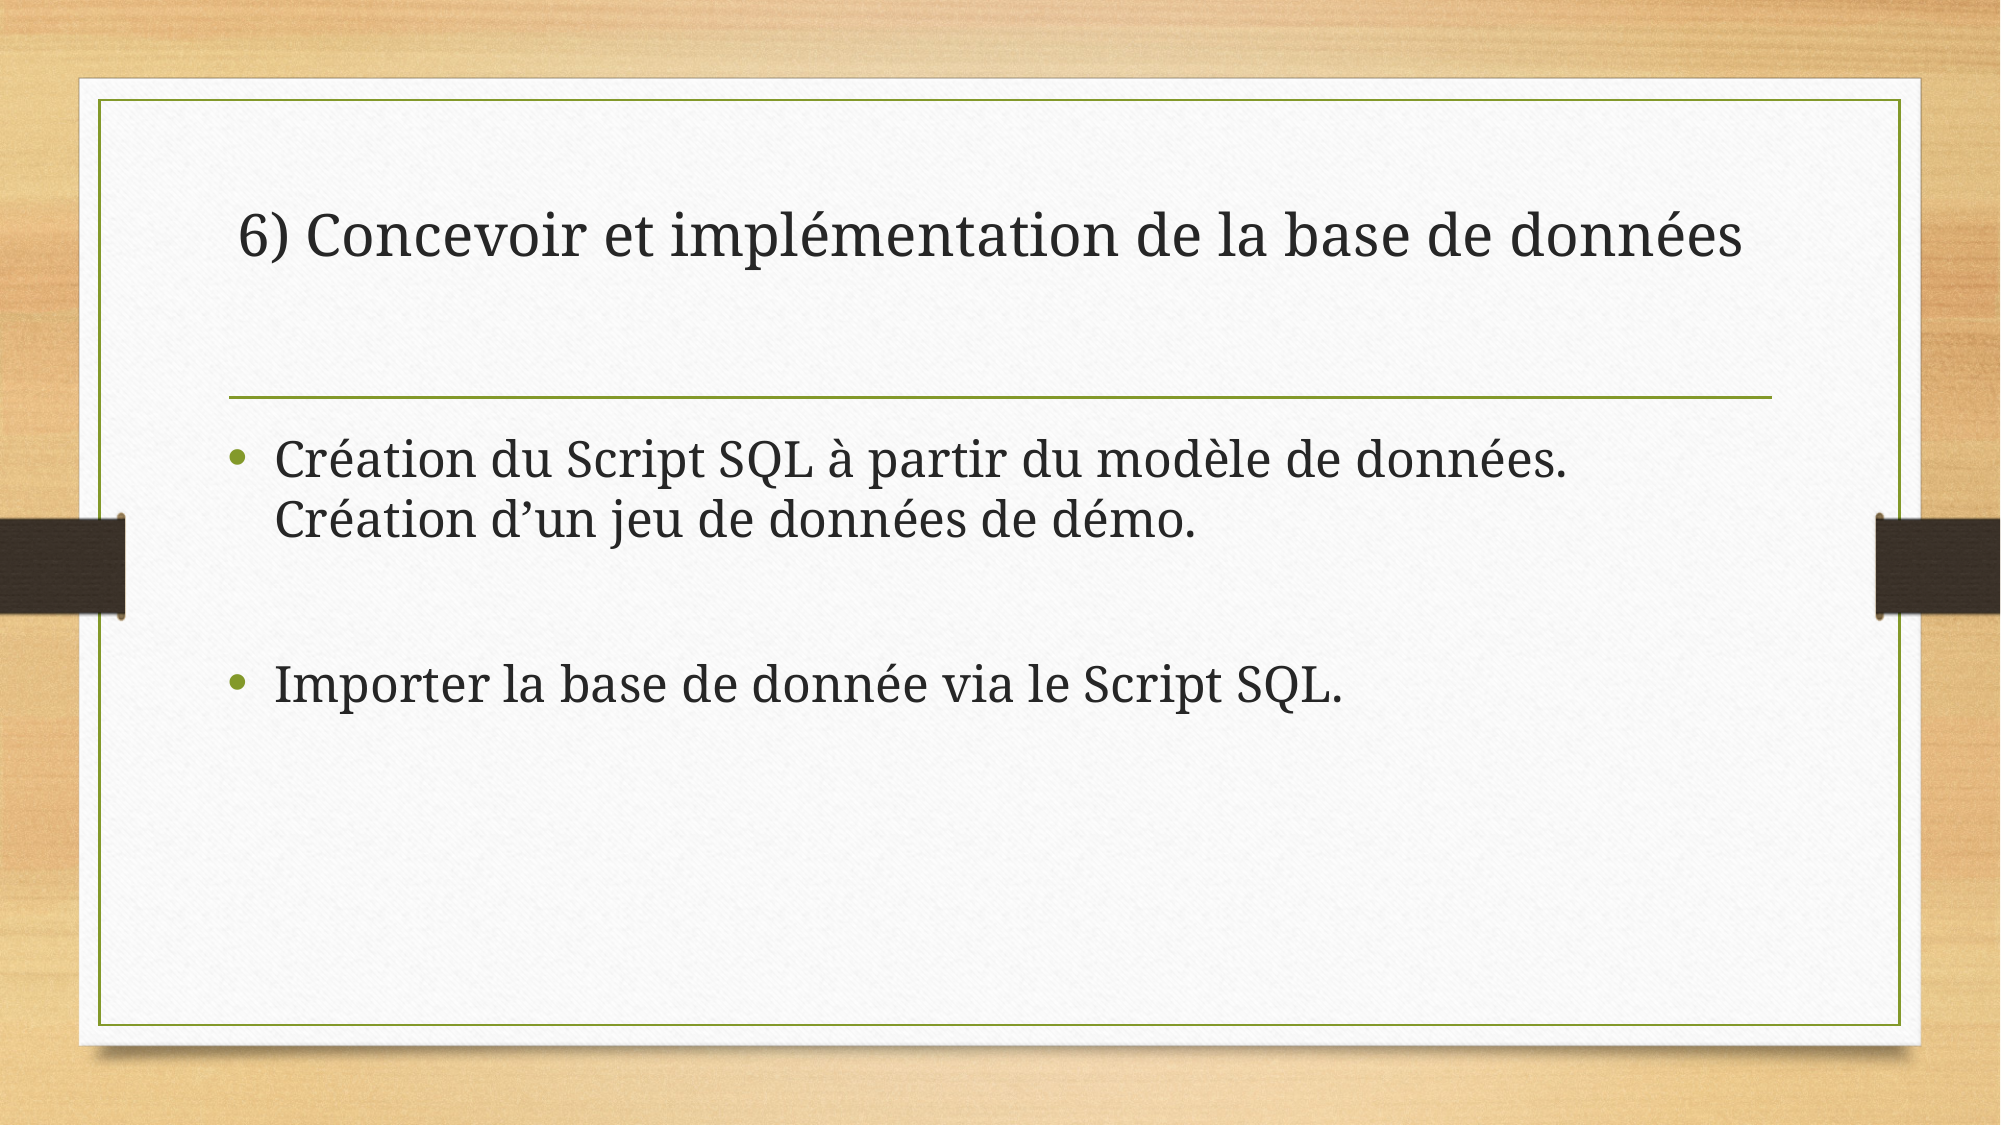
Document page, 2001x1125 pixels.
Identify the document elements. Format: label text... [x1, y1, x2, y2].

title 6) Concevoir et implémentation de la base de données [212, 161, 1788, 375]
picture [0, 0, 2001, 1125]
list Création du Script SQL à partir du modèle de données. Création d’un jeu de données de démo. Importer la base de donnée via le Script SQL. [212, 419, 1788, 964]
